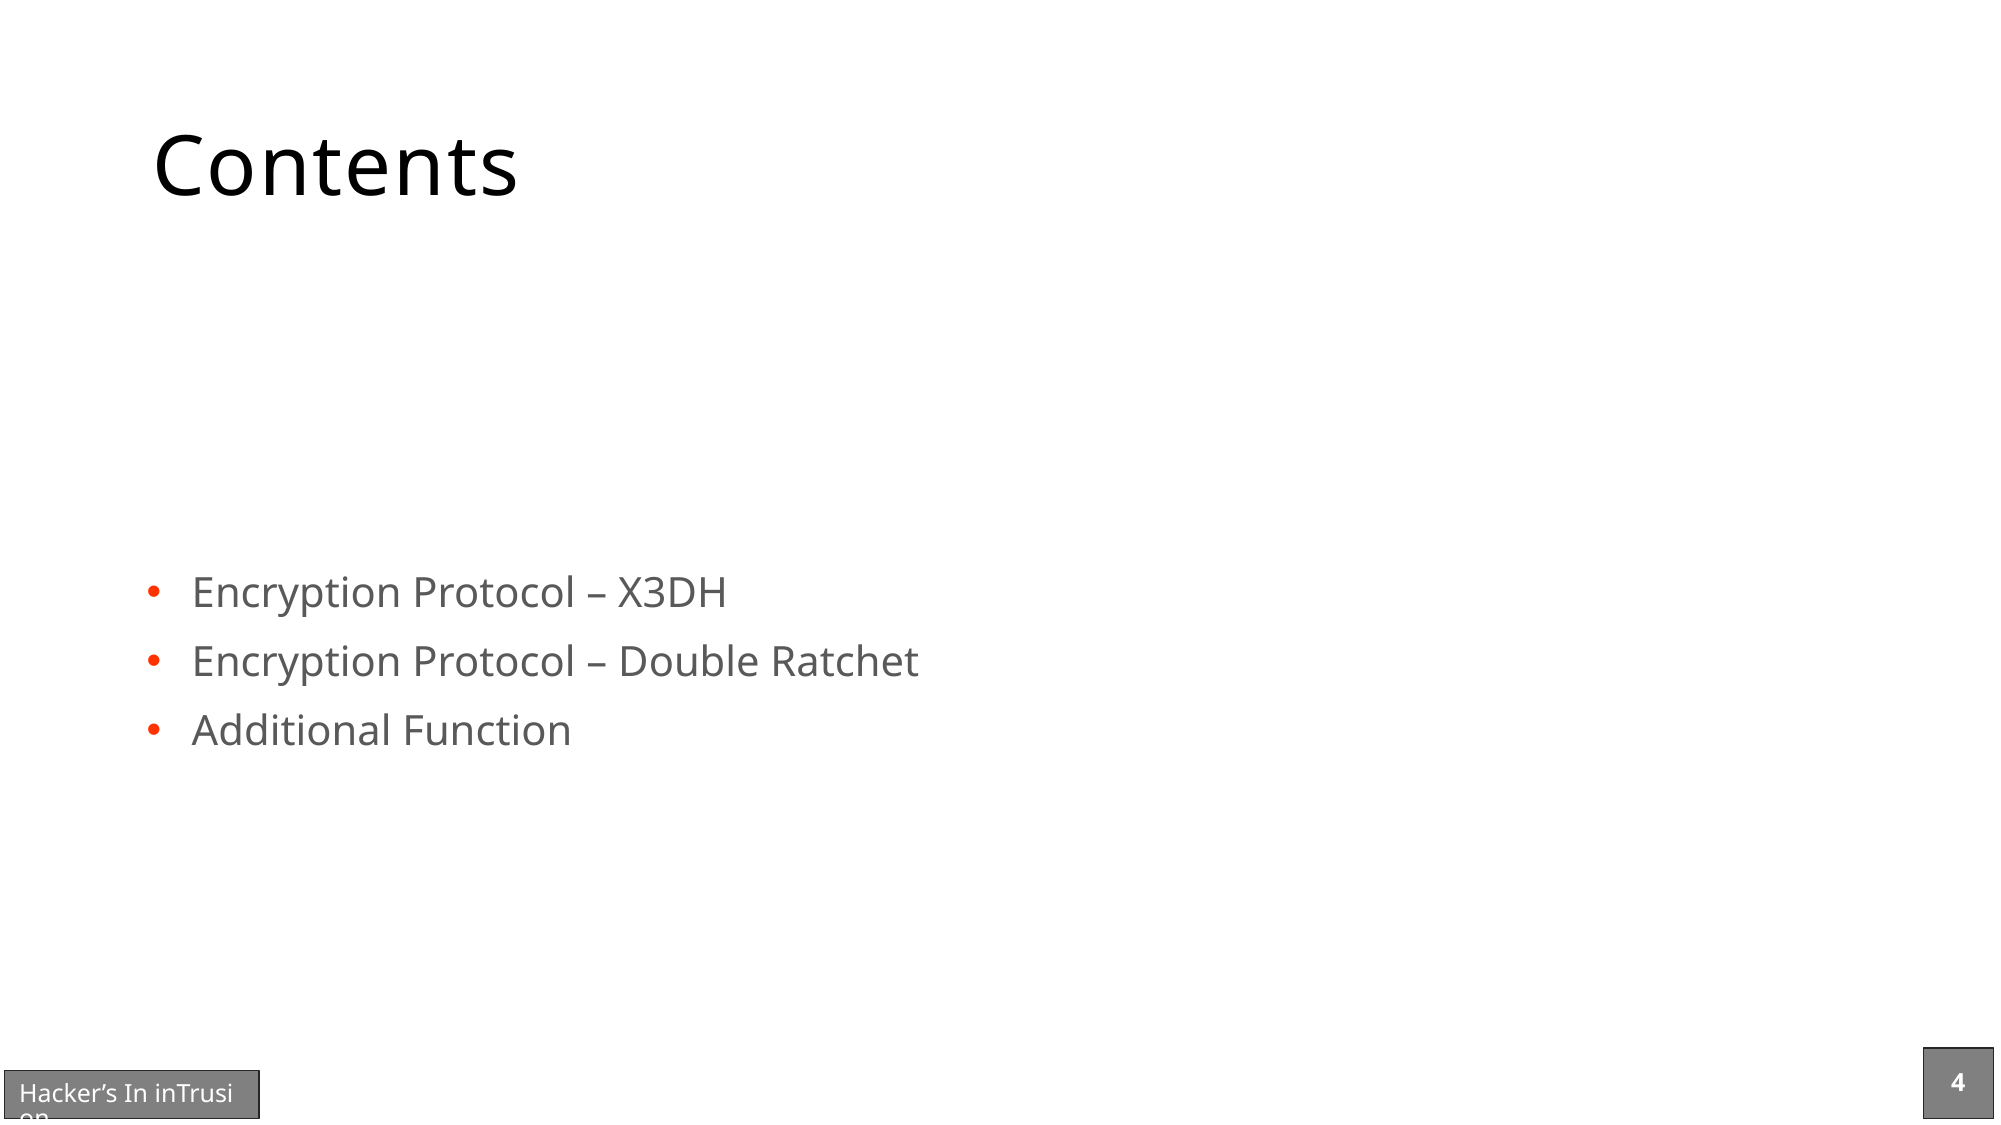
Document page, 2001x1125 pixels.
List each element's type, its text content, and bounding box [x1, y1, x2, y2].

title Contents [137, 59, 1863, 278]
slide_number 4 [1923, 1047, 1994, 1119]
text_box Encryption Protocol – X3DH Encryption Protocol – Double Ratchet Additional Function [131, 277, 1760, 1043]
footer Hacker’s In inTrusion [4, 1070, 260, 1119]
